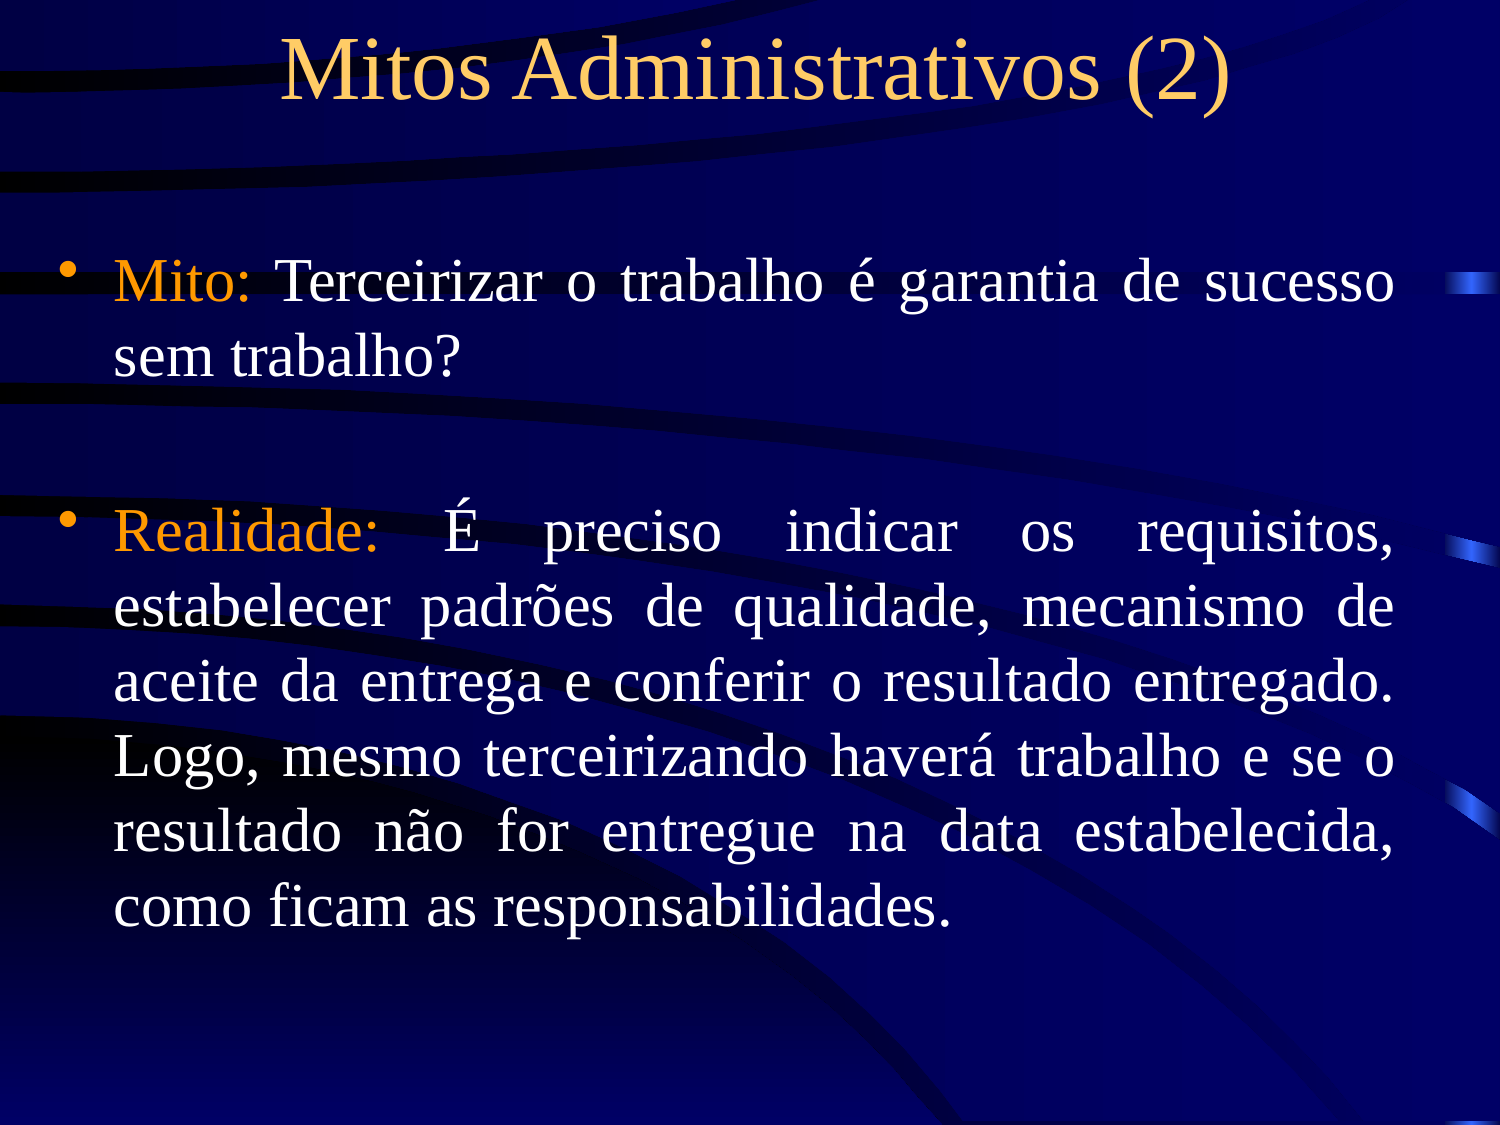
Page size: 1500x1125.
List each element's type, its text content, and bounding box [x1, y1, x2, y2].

list Mito: Terceirizar o trabalho é garantia de sucesso sem trabalho? Realidade: É preciso indicar os requisitos, estabelecer padrões de qualidade, mecanismo de aceite da entrega e conferir o resultado entregado. Logo, mesmo terceirizando haverá trabalho e se o resultado não for entregue na data estabelecida, como ficam as responsabilidades. [42, 231, 1412, 1063]
title Mitos Administrativos (2) [62, 0, 1450, 125]
